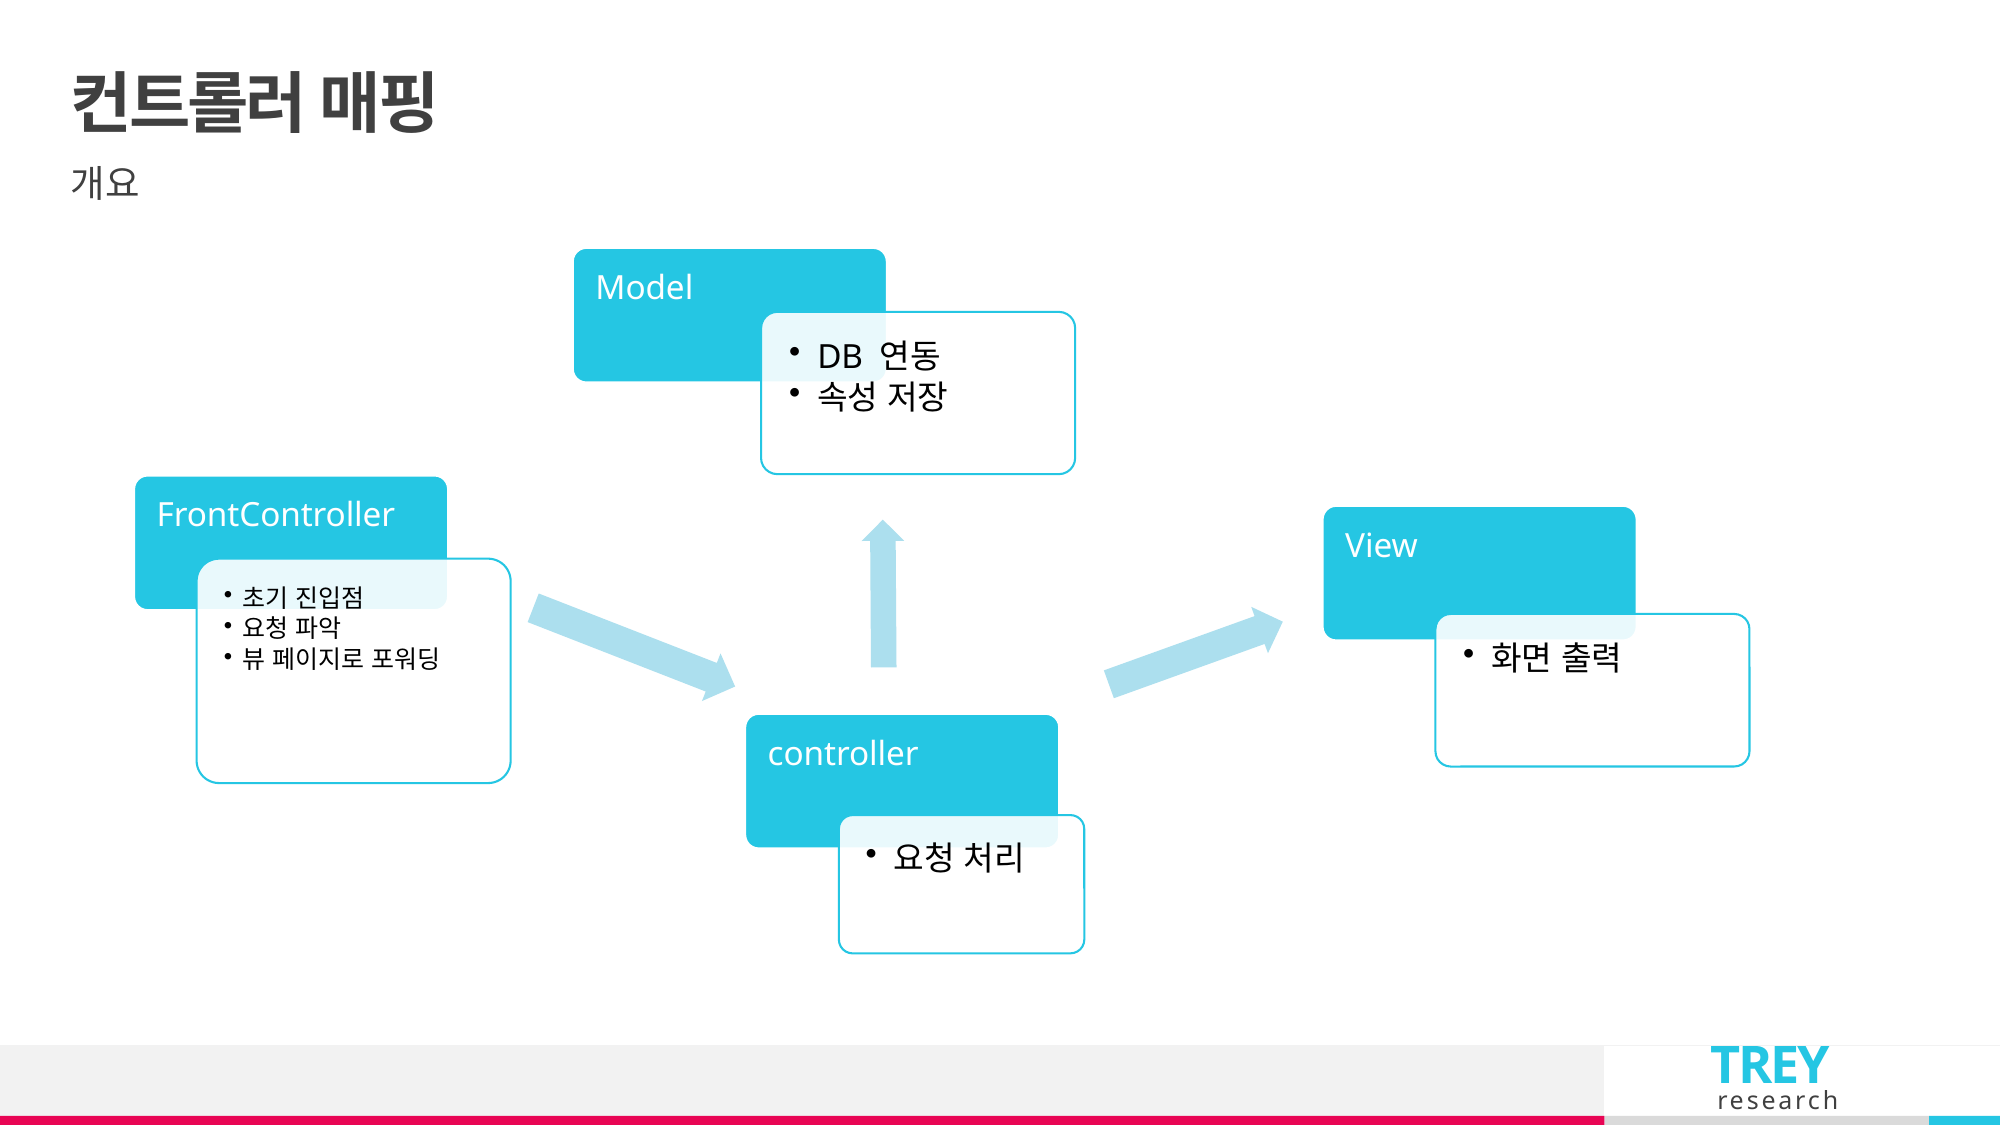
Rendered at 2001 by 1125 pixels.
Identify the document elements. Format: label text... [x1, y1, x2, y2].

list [70, 247, 1930, 1018]
title 컨트롤러 매핑 [70, 70, 1930, 142]
list 개요 [70, 165, 1931, 225]
